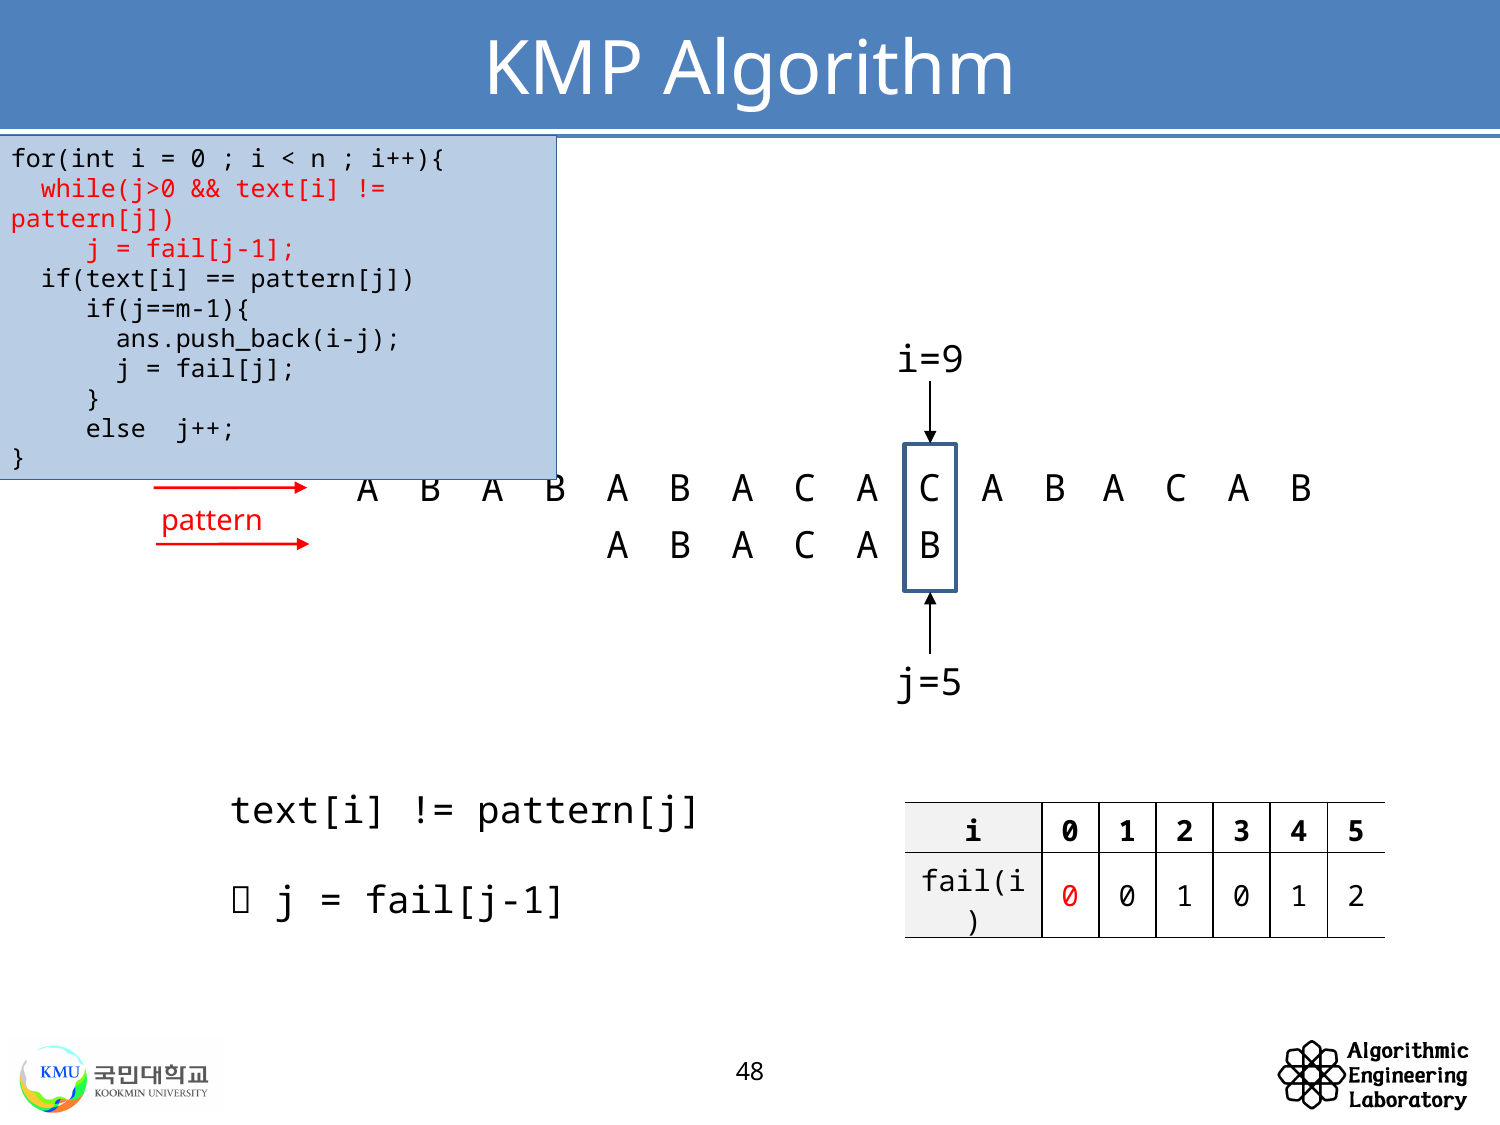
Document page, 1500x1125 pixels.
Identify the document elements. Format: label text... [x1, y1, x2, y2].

text_box text [145, 480, 228, 487]
table_cell 1 [1157, 853, 1212, 937]
text_box text[i] != pattern[j]  j = fail[j-1] [214, 779, 717, 929]
table_header 3 [1214, 803, 1269, 852]
table_header i [905, 803, 1041, 852]
text_box [153, 481, 308, 494]
table_header 2 [1157, 803, 1212, 852]
picture [8, 1037, 223, 1118]
table_cell 0 [1100, 853, 1155, 937]
table_header 5 [1328, 803, 1385, 852]
table_cell 0 [1214, 853, 1269, 937]
picture [1277, 1031, 1481, 1114]
list Example: [46, 163, 1454, 1032]
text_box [986, 455, 1333, 514]
table_cell 1 [1271, 853, 1327, 937]
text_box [336, 455, 872, 514]
text_box for(int i = 0 ; i < n ; i++){ while(j>0 && text[i] != pattern[j]) j = fail[j-1]; if(text[i] == pattern[j]) if(j==m-1){ ans.push_back(i-j); j = fail[j]; } else j++; } [0, 135, 557, 480]
table_header 1 [1100, 803, 1155, 852]
table_cell 2 [1328, 853, 1385, 937]
text_box pattern [146, 493, 278, 544]
slide_number 48 [575, 1042, 925, 1103]
table_header 4 [1271, 803, 1327, 852]
title KMP Algorithm [46, 11, 1454, 118]
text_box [586, 513, 872, 572]
table_cell 0 [1043, 853, 1098, 937]
table_header 0 [1043, 803, 1098, 852]
table_cell fail(i) [905, 853, 1041, 937]
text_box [877, 327, 982, 710]
text_box [155, 537, 310, 551]
